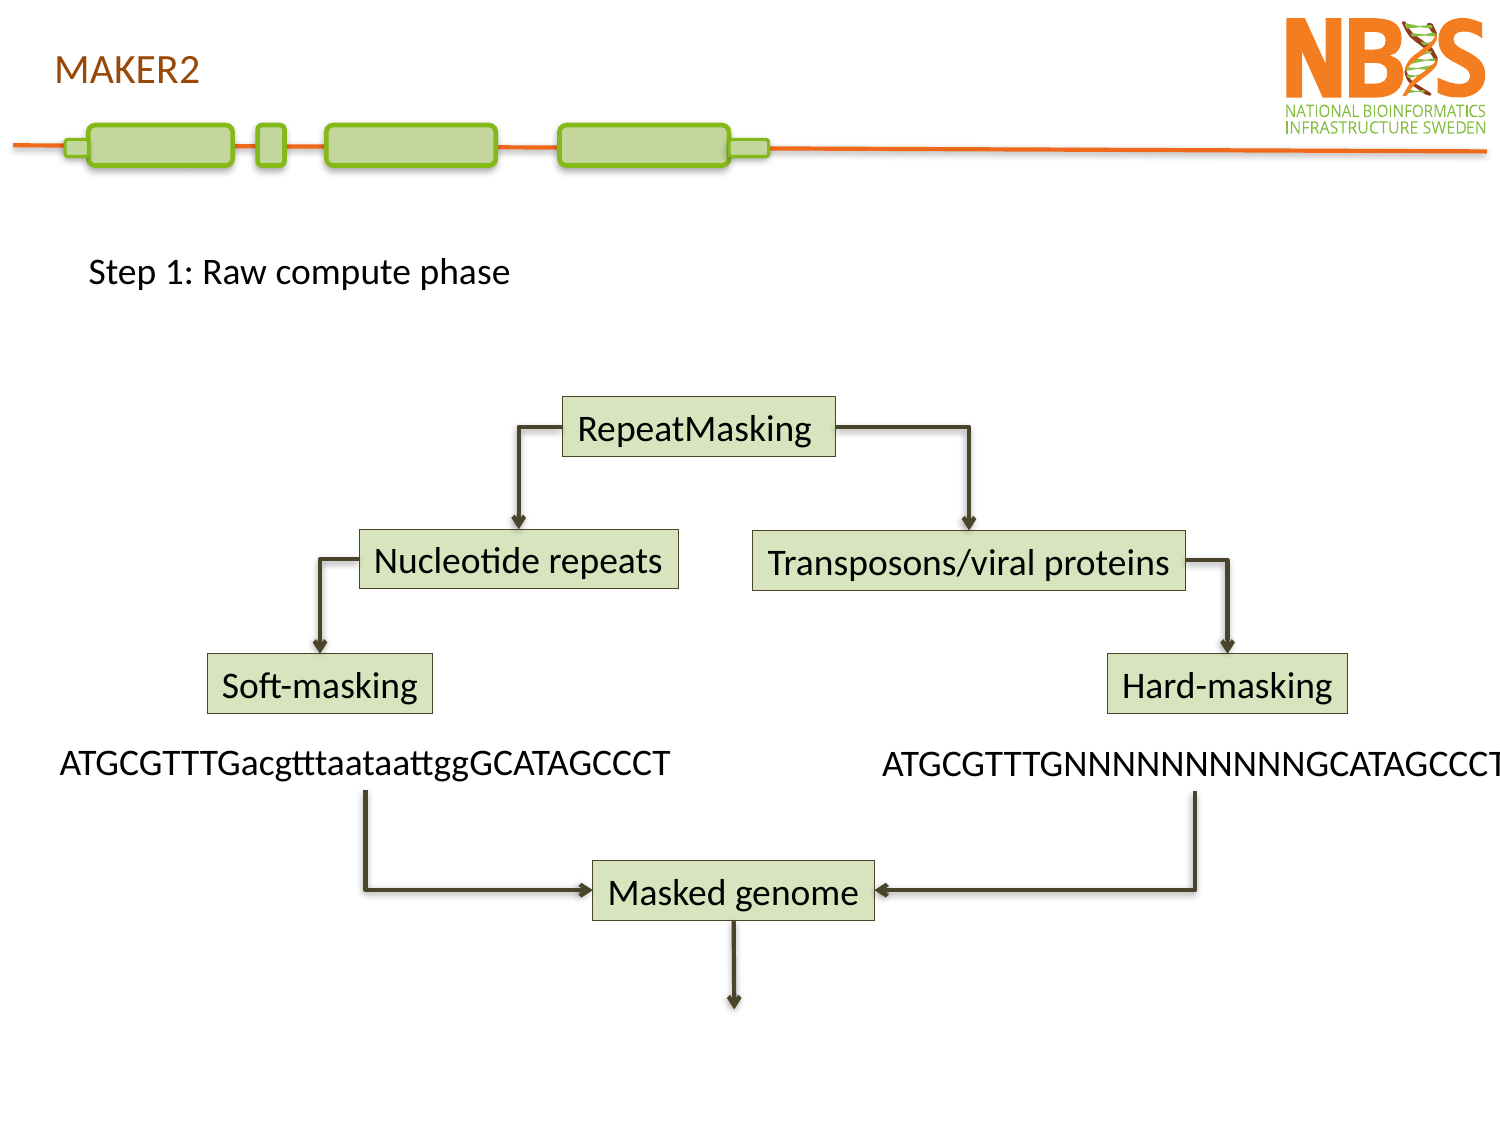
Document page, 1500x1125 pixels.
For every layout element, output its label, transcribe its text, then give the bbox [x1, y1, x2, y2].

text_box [1189, 560, 1228, 655]
text_box Transposons/viral proteins [752, 530, 1186, 591]
text_box Masked genome [592, 860, 875, 921]
text_box MAKER2 [39, 34, 216, 100]
text_box Hard-masking [1107, 653, 1348, 714]
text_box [428, 727, 529, 954]
text_box ATGCGTTTGNNNNNNNNNNGCATAGCCCT [867, 731, 981, 791]
text_box Nucleotide repeats [359, 529, 679, 589]
text_box Soft-masking [207, 653, 433, 714]
text_box RepeatMasking [562, 396, 836, 457]
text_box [319, 559, 358, 655]
text_box ATGCGTTTGacgtttaataattggGCATAGCCCT [530, 730, 687, 791]
text_box ATGCGTTTGacgtttaataattggGCATAGCCCT [44, 730, 424, 791]
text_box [986, 681, 1086, 1001]
text_box ATGCGTTTGNNNNNNNNNNGCATAGCCCT [1091, 731, 1500, 791]
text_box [832, 426, 970, 531]
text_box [518, 426, 566, 530]
text_box Step 1: Raw compute phase [73, 239, 527, 299]
